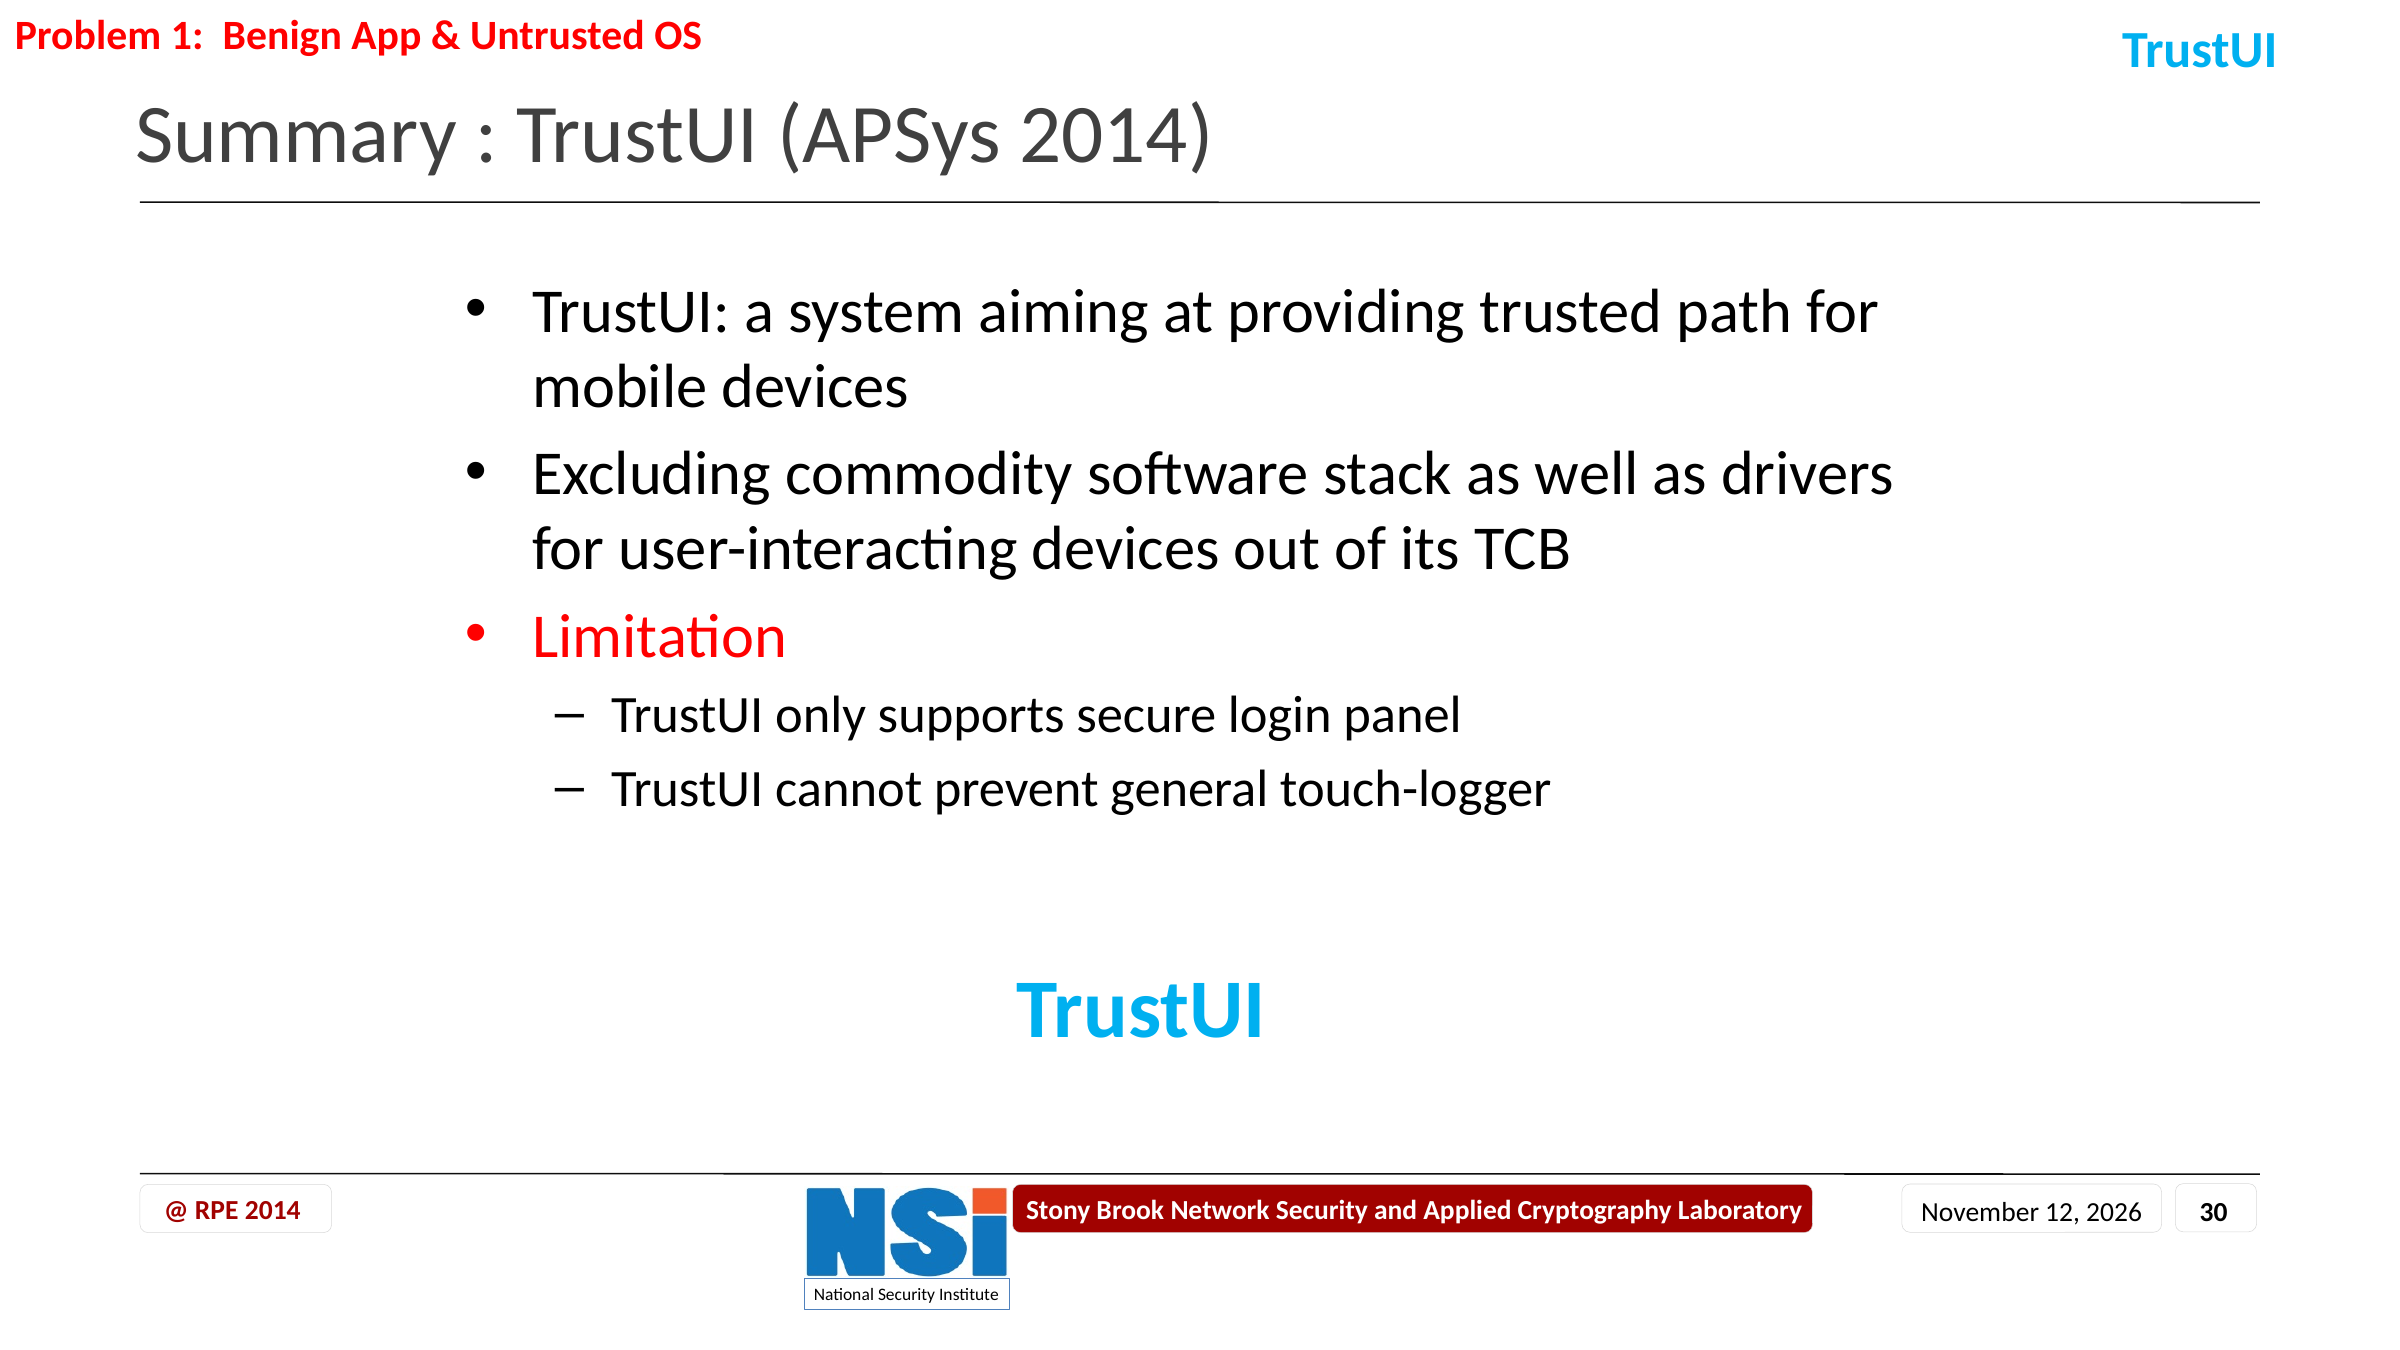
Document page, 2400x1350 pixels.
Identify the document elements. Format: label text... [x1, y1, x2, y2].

text_box TrustUI: a system aiming at providing trusted path for mobile devices Excluding commodity software stack as well as drivers for user-interacting devices out of its TCB Limitation TrustUI only supports secure login panel TrustUI cannot prevent general touch-logger [450, 262, 1925, 1005]
text_box Problem 1: Benign App & Untrusted OS [0, 0, 938, 65]
text_box TrustUI [2107, 8, 2395, 86]
picture [804, 1186, 1009, 1277]
text_box TrustUI [1002, 946, 1302, 1062]
title Summary : TrustUI (APSys 2014) [120, 36, 2260, 223]
